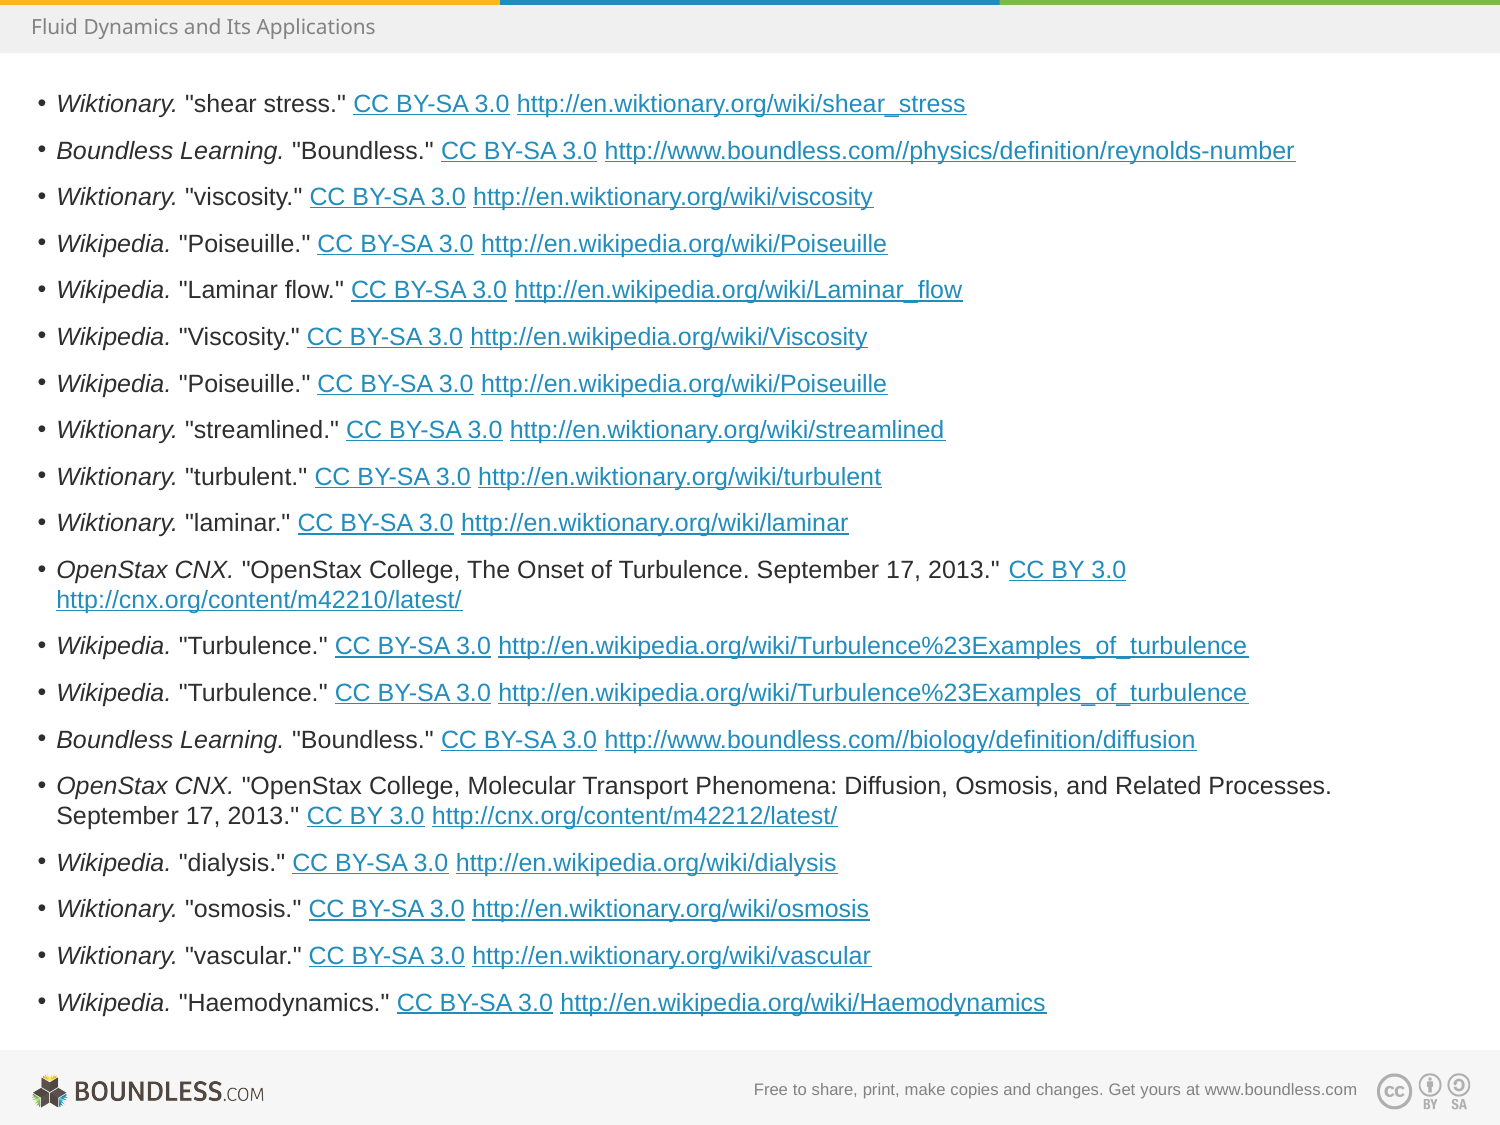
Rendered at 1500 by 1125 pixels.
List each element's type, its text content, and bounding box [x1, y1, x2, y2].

text_box Fluid Dynamics and Its Applications [31, 13, 1475, 38]
picture [1372, 1070, 1476, 1113]
text_box Free to share, print, make copies and changes. Get yours at www.boundless.com [649, 1079, 1359, 1113]
text_box [0, 1050, 1500, 1125]
list Wiktionary. "shear stress." CC BY-SA 3.0 http://en.wiktionary.org/wiki/shear_stress Boundless Learning. "Boundless." CC BY-SA 3.0 http://www.boundless.com//physics/definition/reynolds-number Wiktionary. "viscosity." CC BY-SA 3.0 http://en.wiktionary.org/wiki/viscosity Wikipedia. "Poiseuille." CC BY-SA 3.0 http://en.wikipedia.org/wiki/Poiseuille Wikipedia. "Laminar flow." CC BY-SA 3.0 http://en.wikipedia.org/wiki/Laminar_flow Wikipedia. "Viscosity." CC BY-SA 3.0 http://en.wikipedia.org/wiki/Viscosity Wikipedia. "Poiseuille." CC BY-SA 3.0 http://en.wikipedia.org/wiki/Poiseuille Wiktionary. "streamlined." CC BY-SA 3.0 http://en.wiktionary.org/wiki/streamlined Wiktionary. "turbulent." CC BY-SA 3.0 http://en.wiktionary.org/wiki/turbulent Wiktionary. "laminar." CC BY-SA 3.0 http://en.wiktionary.org/wiki/laminar OpenStax CNX. "OpenStax College, The Onset of Turbulence. September 17, 2013." CC BY 3.0 http://cnx.org/content/m42210/latest/ Wikipedia. "Turbulence." CC BY-SA 3.0 http://en.wikipedia.org/wiki/Turbulence%23Examples_of_turbulence Wikipedia. "Turbulence." CC BY-SA 3.0 http://en.wikipedia.org/wiki/Turbulence%23Examples_of_turbulence Boundless Learning. "Boundless." CC BY-SA 3.0 http://www.boundless.com//biology/definition/diffusion OpenStax CNX. "OpenStax College, Molecular Transport Phenomena: Diffusion, Osmosis, and Related Processes. September 17, 2013." CC BY 3.0 http://cnx.org/content/m42212/latest/ Wikipedia. "dialysis." CC BY-SA 3.0 http://en.wikipedia.org/wiki/dialysis Wiktionary. "osmosis." CC BY-SA 3.0 http://en.wiktionary.org/wiki/osmosis Wiktionary. "vascular." CC BY-SA 3.0 http://en.wiktionary.org/wiki/vascular Wikipedia. "Haemodynamics." CC BY-SA 3.0 http://en.wikipedia.org/wiki/Haemodynamics [37, 87, 1463, 1025]
text_box [0, 2, 1500, 54]
picture [30, 1072, 265, 1109]
